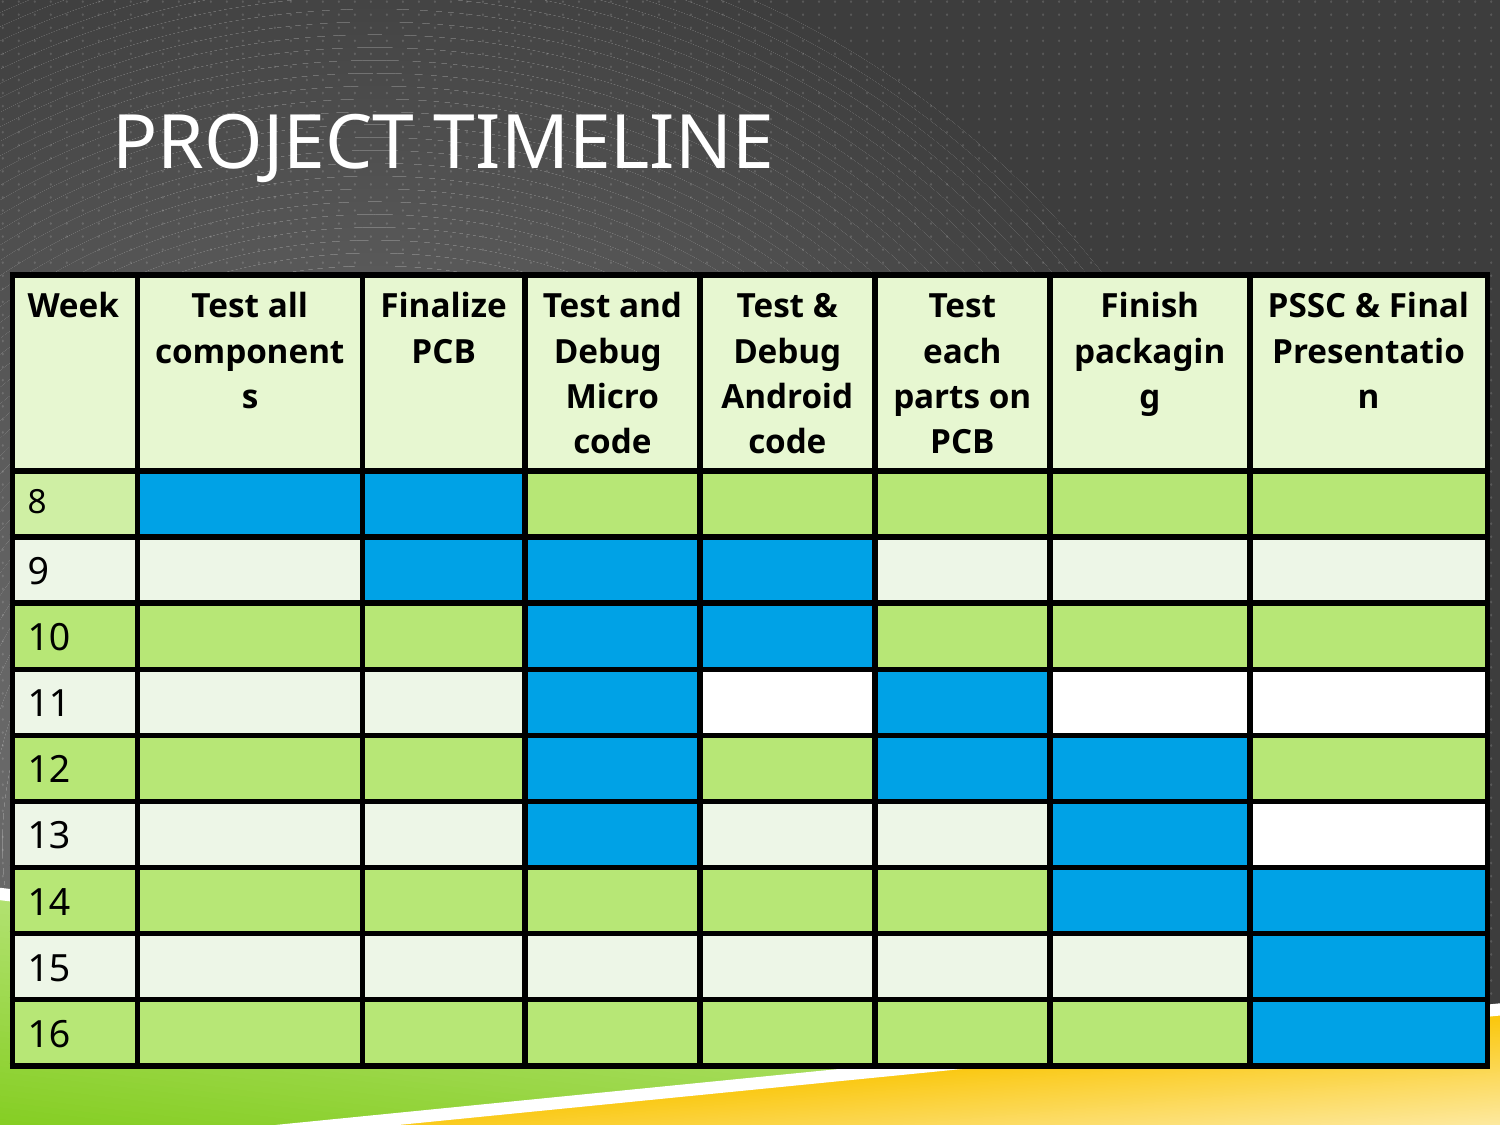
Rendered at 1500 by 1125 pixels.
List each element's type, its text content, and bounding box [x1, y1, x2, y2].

table_cell [703, 936, 872, 997]
table_cell [1253, 870, 1485, 931]
table_cell [528, 936, 697, 997]
table_header Week [15, 278, 135, 468]
table_cell [703, 804, 872, 865]
table_cell [1053, 474, 1247, 534]
table_cell [140, 804, 360, 865]
table_cell [703, 1002, 872, 1063]
table_cell 14 [15, 870, 135, 931]
table_cell [878, 540, 1047, 600]
table_header Test all components [140, 278, 360, 468]
table_cell 9 [15, 540, 135, 600]
table_cell [878, 804, 1047, 865]
table_cell [365, 738, 522, 799]
table_cell [878, 870, 1047, 931]
table_cell [528, 606, 697, 667]
table_cell [528, 672, 697, 733]
table_cell [703, 738, 872, 799]
table_cell [365, 870, 522, 931]
table_cell [140, 540, 360, 600]
table_cell [878, 606, 1047, 667]
table_header Finalize PCB [365, 278, 522, 468]
title PROJECT TIMELINE [112, 45, 1388, 233]
table_cell [365, 1002, 522, 1063]
table_cell [140, 606, 360, 667]
table_cell [703, 606, 872, 667]
table_cell [140, 936, 360, 997]
table_cell [365, 936, 522, 997]
table_cell [365, 672, 522, 733]
table_cell [1053, 540, 1247, 600]
table_cell [140, 870, 360, 931]
table_cell [140, 474, 360, 534]
table_cell [140, 738, 360, 799]
table_cell [1253, 1002, 1485, 1063]
table_cell [1053, 606, 1247, 667]
table_cell 13 [15, 804, 135, 865]
table_cell [1253, 738, 1485, 799]
table_cell [878, 936, 1047, 997]
table_cell [528, 540, 697, 600]
table_header PSSC & Final Presentation [1253, 278, 1485, 468]
table_cell [878, 1002, 1047, 1063]
table_cell [1253, 936, 1485, 997]
table_cell 8 [15, 474, 135, 534]
table_cell [1053, 672, 1247, 733]
table_cell [703, 540, 872, 600]
table_cell [878, 738, 1047, 799]
table_cell [528, 738, 697, 799]
table_cell [1253, 672, 1485, 733]
table_cell 16 [15, 1002, 135, 1063]
table_cell [703, 870, 872, 931]
table_cell [528, 474, 697, 534]
table_header Test each parts on PCB [878, 278, 1047, 468]
table_cell [365, 540, 522, 600]
table_cell [1253, 606, 1485, 667]
table_cell 12 [15, 738, 135, 799]
table_cell [1253, 474, 1485, 534]
table_cell 15 [15, 936, 135, 997]
table_cell [1053, 804, 1247, 865]
table_cell [1053, 1002, 1247, 1063]
table_cell [365, 804, 522, 865]
table_cell 11 [15, 672, 135, 733]
table_cell [1053, 870, 1247, 931]
table_cell [365, 474, 522, 534]
table_cell [1253, 804, 1485, 865]
table_cell [365, 606, 522, 667]
table_cell [1053, 738, 1247, 799]
table_cell [878, 474, 1047, 534]
table_cell [528, 804, 697, 865]
table_cell [703, 672, 872, 733]
table_cell 10 [15, 606, 135, 667]
table_cell [1253, 540, 1485, 600]
table_cell [528, 870, 697, 931]
table_cell [878, 672, 1047, 733]
table_header Finish packaging [1053, 278, 1247, 468]
table_cell [528, 1002, 697, 1063]
table_cell [1053, 936, 1247, 997]
table_header Test & Debug Android code [703, 278, 872, 468]
table_cell [140, 672, 360, 733]
table_cell [703, 474, 872, 534]
table_cell [140, 1002, 360, 1063]
table_header Test and Debug Micro code [528, 278, 697, 468]
